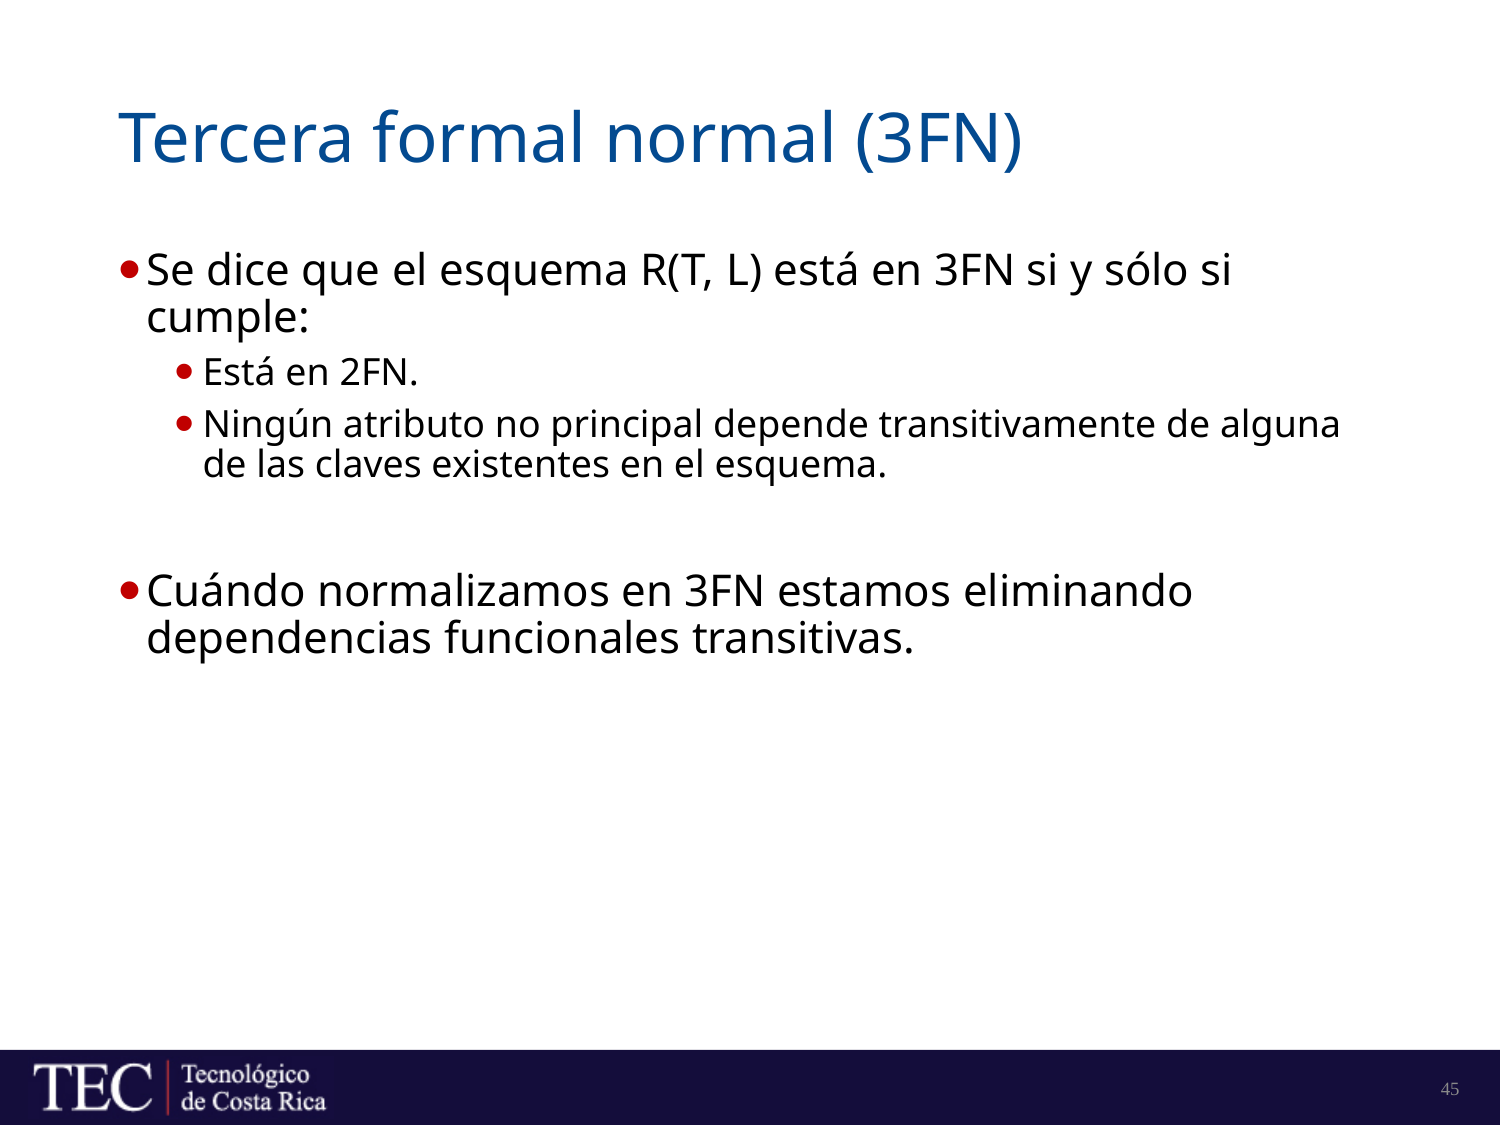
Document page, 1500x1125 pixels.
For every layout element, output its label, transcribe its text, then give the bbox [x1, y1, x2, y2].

picture [28, 1056, 334, 1119]
title Tercera formal normal (3FN) [103, 59, 1397, 210]
list Se dice que el esquema R(T, L) está en 3FN si y sólo si cumple: Está en 2FN. Ningún atributo no principal depende transitivamente de alguna de las claves existentes en el esquema. Cuándo normalizamos en 3FN estamos eliminando dependencias funcionales transitivas. [103, 239, 1397, 1028]
slide_number 45 [1283, 1057, 1475, 1118]
